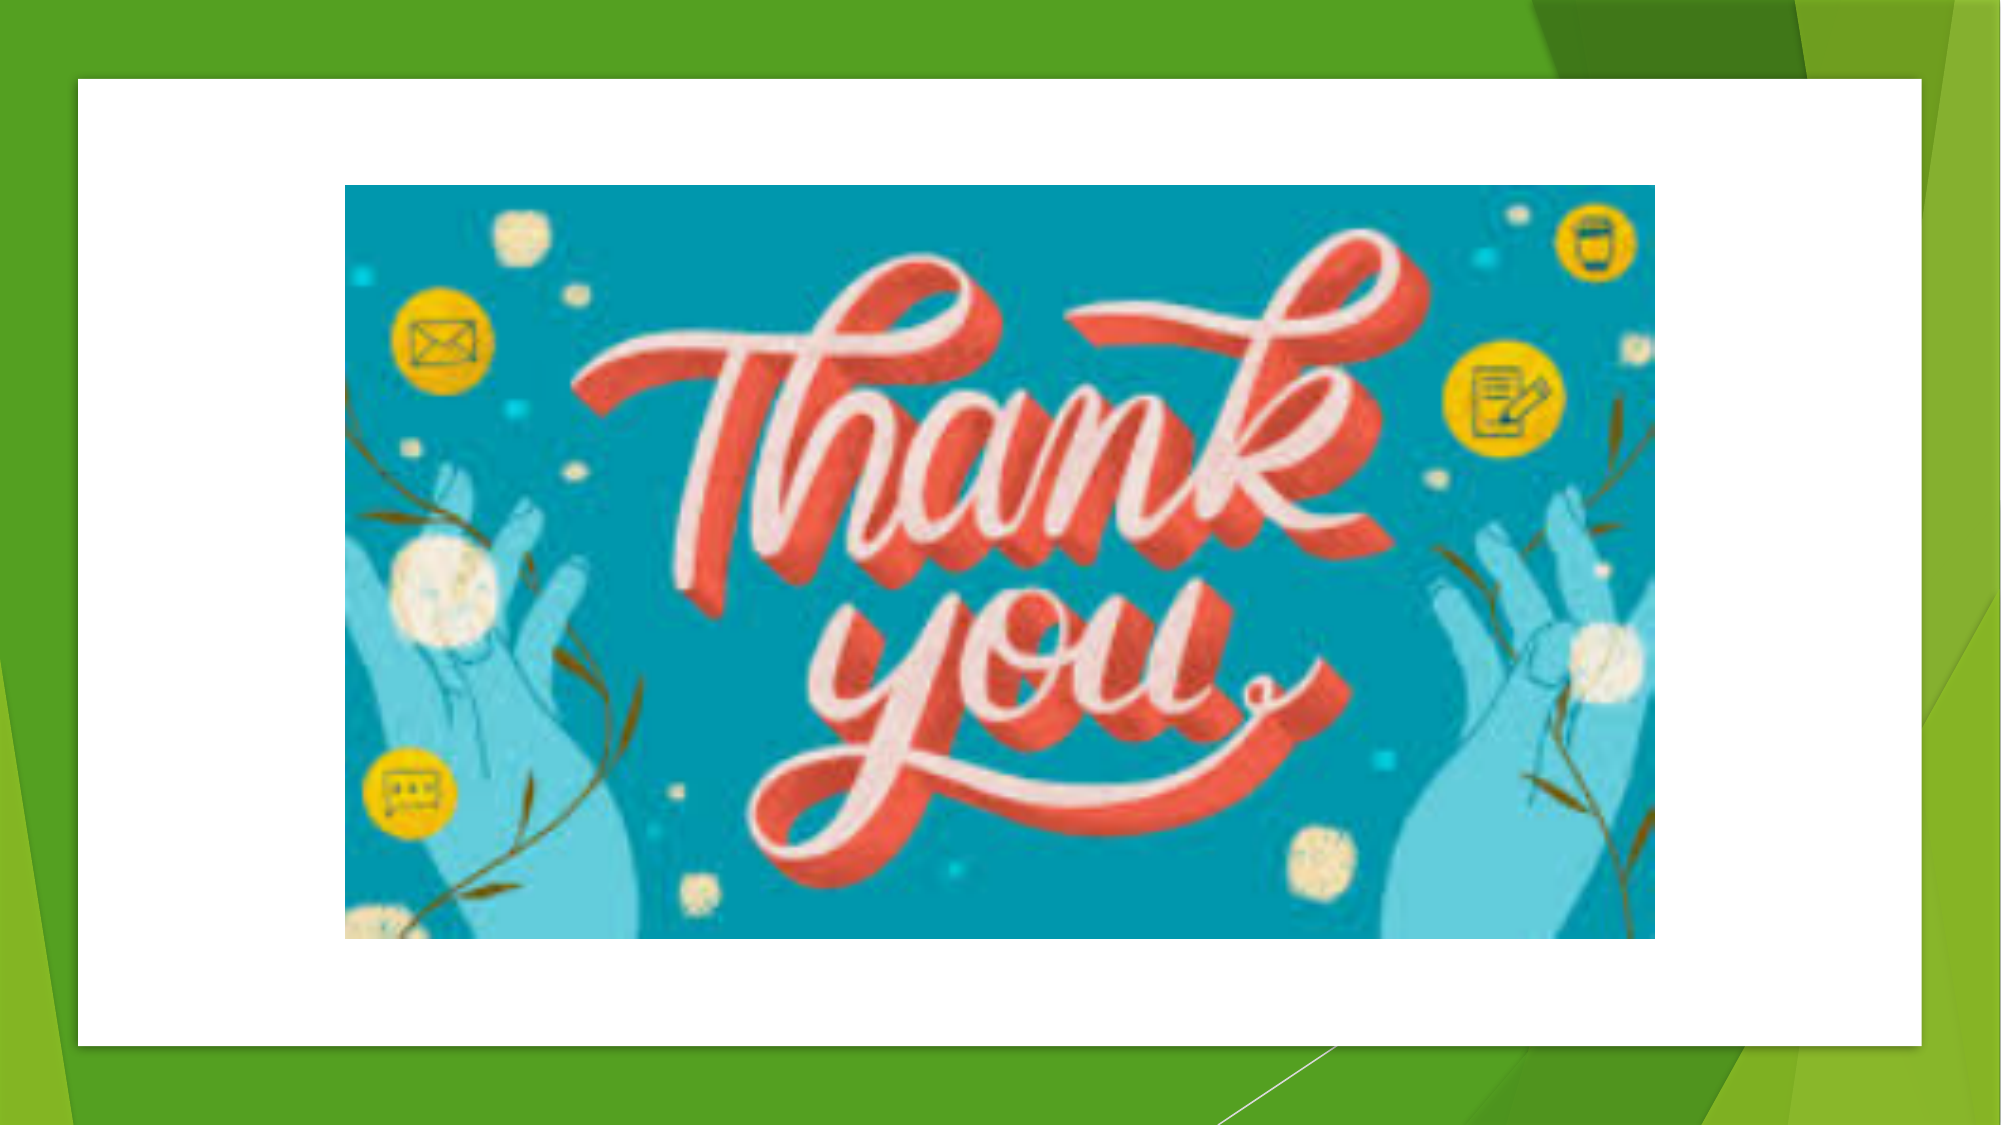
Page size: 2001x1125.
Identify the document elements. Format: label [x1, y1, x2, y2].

list [344, 185, 1656, 940]
text_box [0, 0, 2000, 1125]
